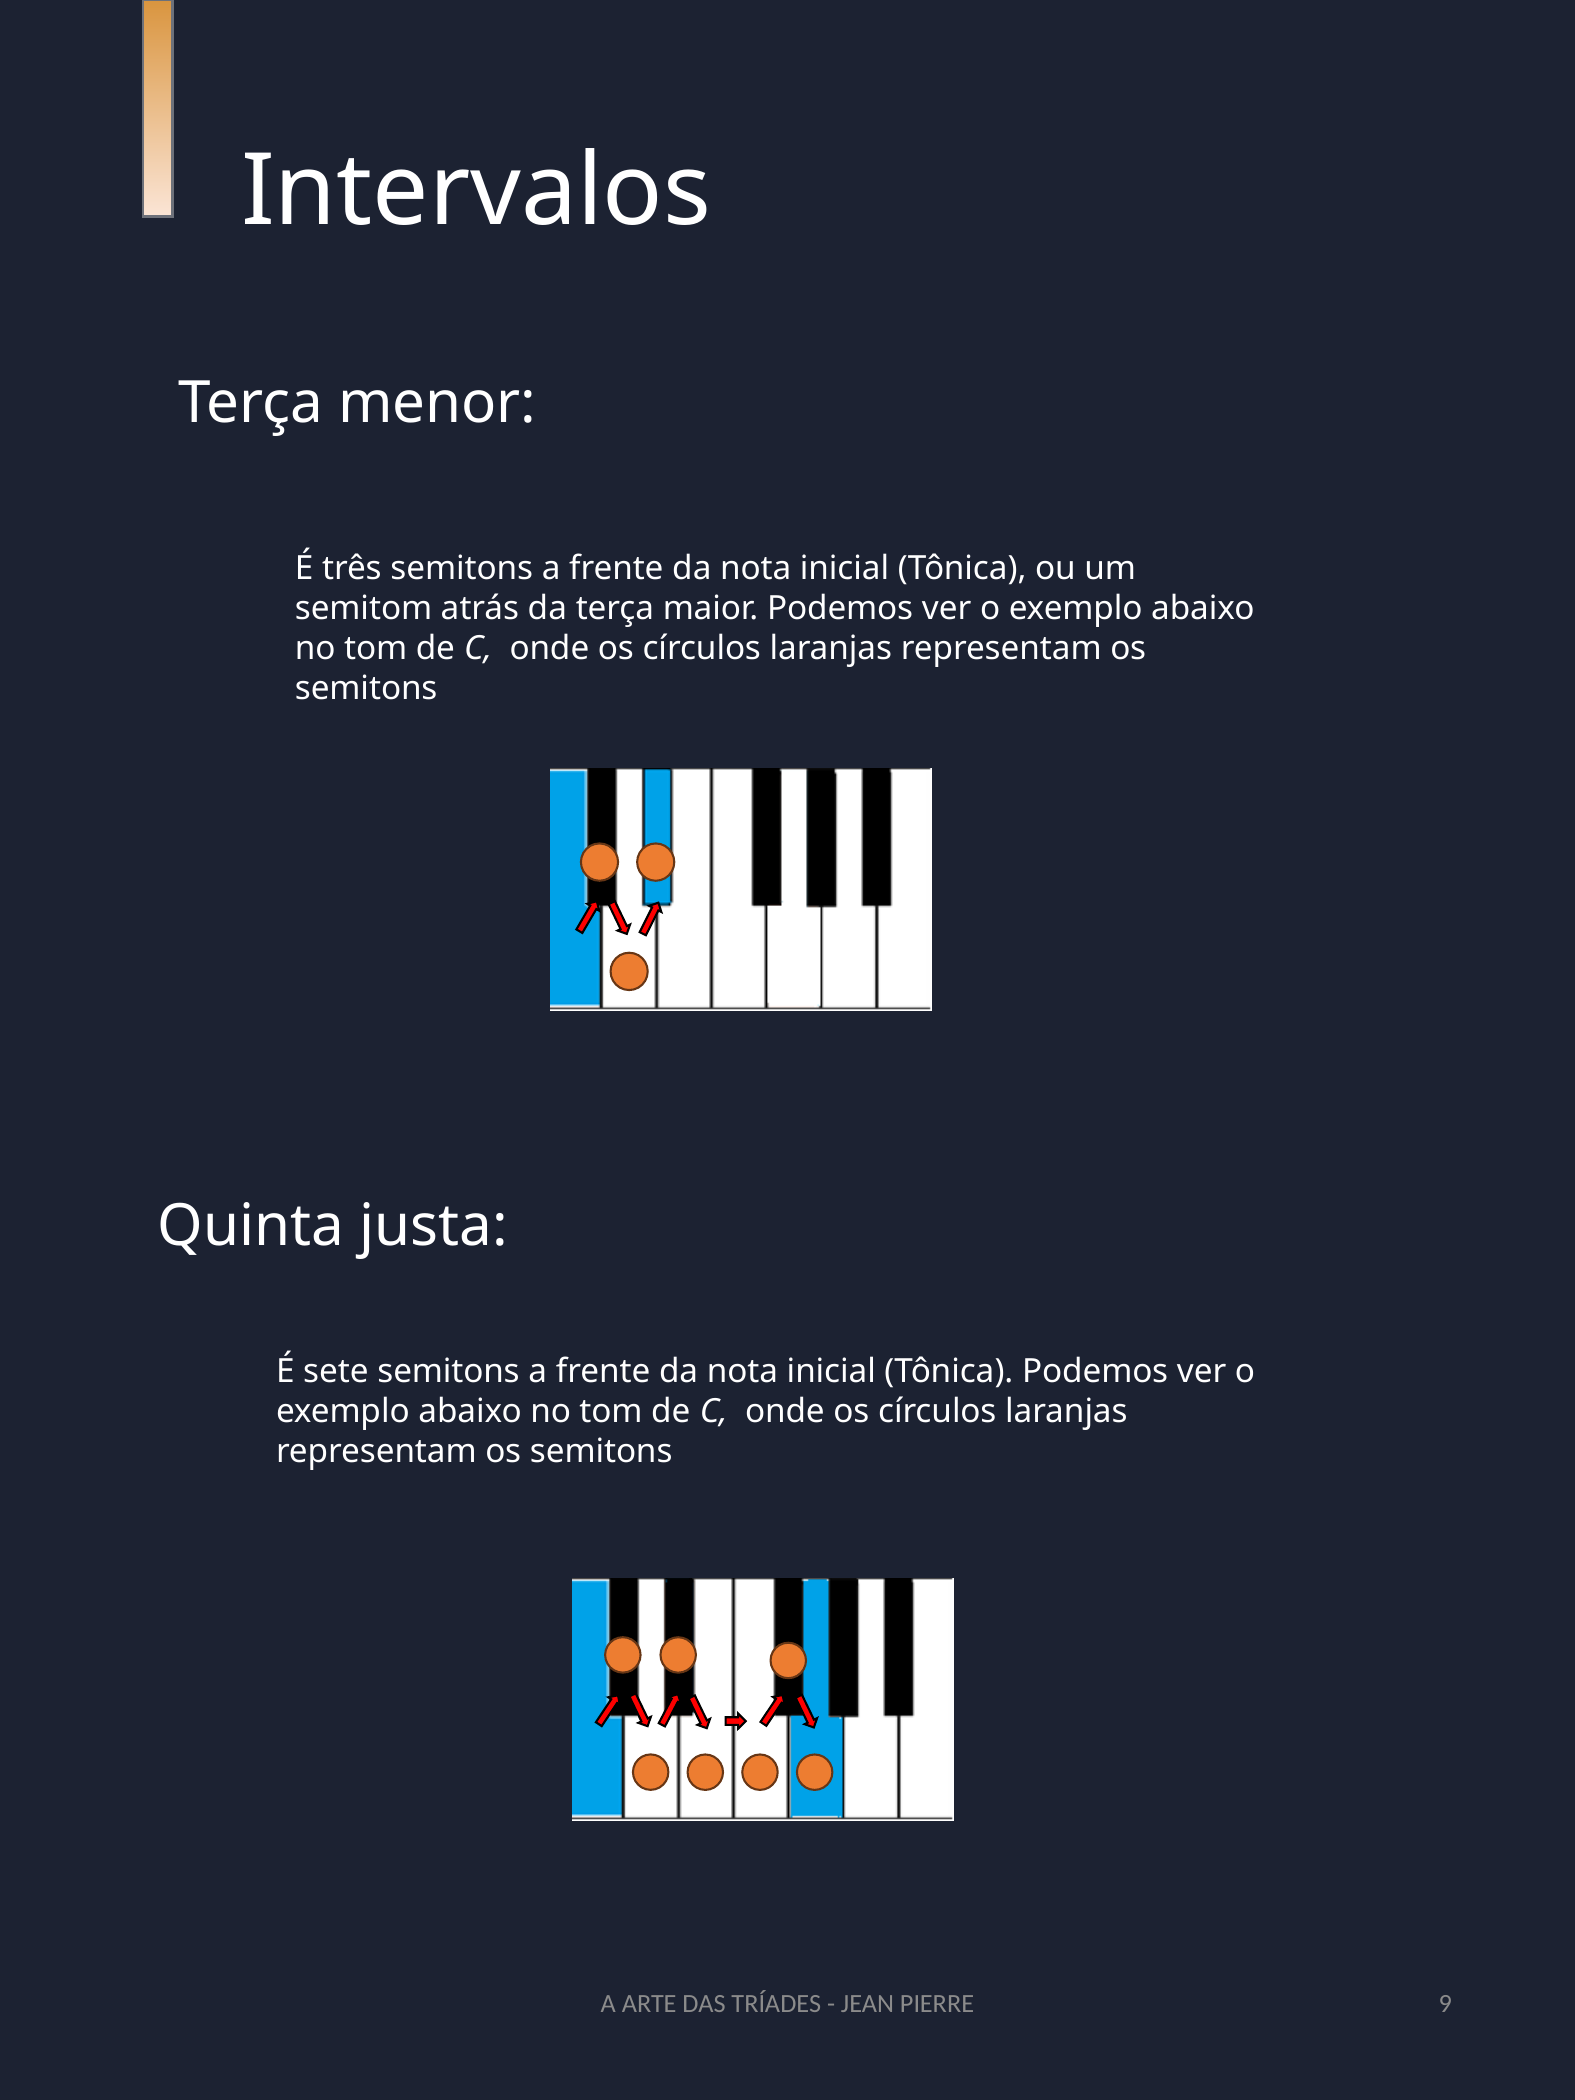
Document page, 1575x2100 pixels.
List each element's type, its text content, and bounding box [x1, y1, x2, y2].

text_box [142, 0, 174, 218]
picture [550, 768, 932, 1011]
footer A ARTE DAS TRÍADES - JEAN PIERRE [521, 1946, 1054, 2059]
text_box Quinta justa: [143, 1180, 931, 1335]
picture [571, 1578, 954, 1821]
slide_number 9 [1112, 1946, 1467, 2059]
text_box Intervalos [226, 117, 727, 298]
text_box É sete semitons a frente da nota inicial (Tônica). Podemos ver o exemplo abaixo no tom de C, onde os círculos laranjas representam os semitons [261, 1261, 1276, 1537]
text_box É três semitons a frente da nota inicial (Tônica), ou um semitom atrás da terça maior. Podemos ver o exemplo abaixo no tom de C, onde os círculos laranjas representam os semitons [280, 458, 1295, 774]
text_box Terça menor: [163, 356, 952, 512]
